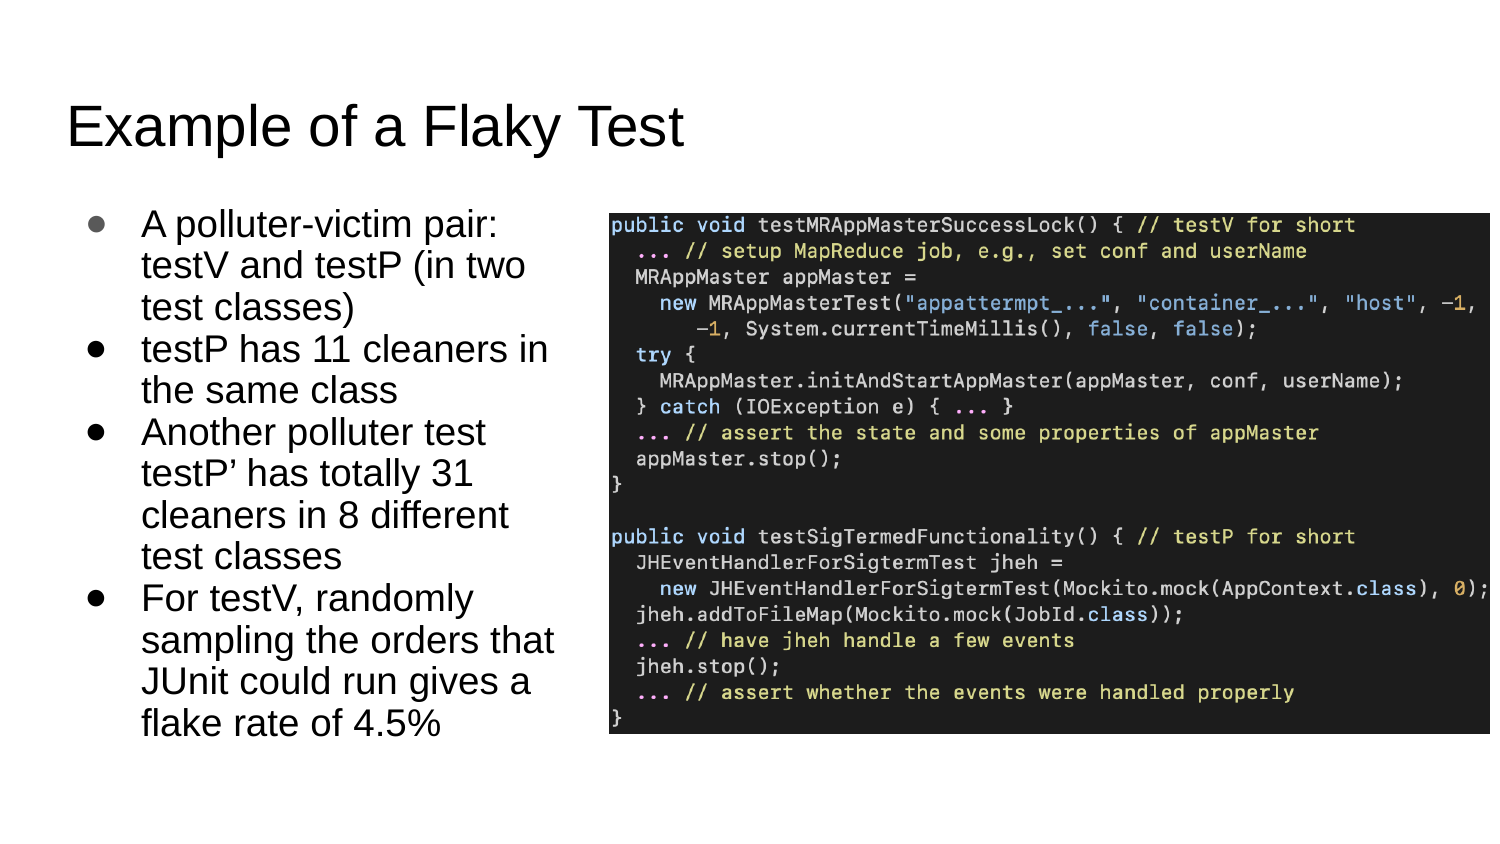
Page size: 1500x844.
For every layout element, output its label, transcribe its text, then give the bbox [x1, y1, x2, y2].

title Example of a Flaky Test [51, 72, 1449, 167]
picture [609, 213, 1490, 735]
list A polluter-victim pair: testV and testP (in two test classes) testP has 11 cleaners in the same class Another polluter test testP’ has totally 31 cleaners in 8 different test classes For testV, randomly sampling the orders that JUnit could run gives a flake rate of 4.5% [51, 189, 599, 822]
